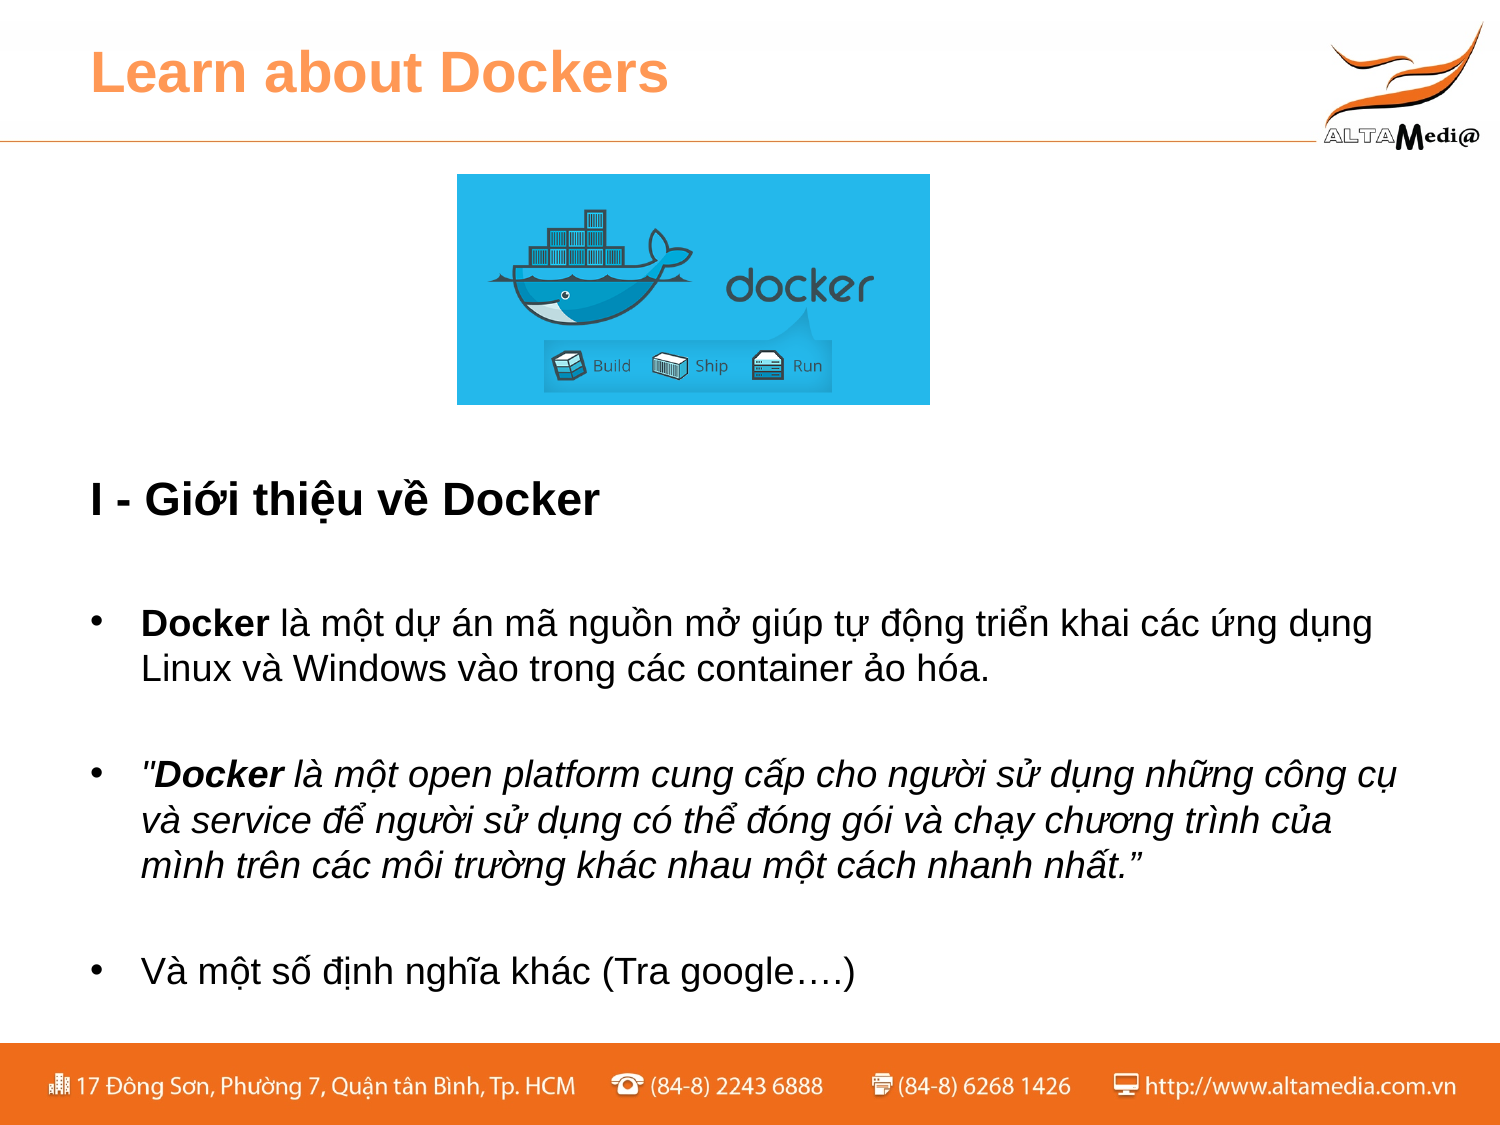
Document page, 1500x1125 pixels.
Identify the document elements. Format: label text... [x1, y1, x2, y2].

picture [0, 1043, 1500, 1125]
picture [0, 21, 1500, 150]
list I - Giới thiệu về Docker Docker là một dự án mã nguồn mở giúp tự động triển khai các ứng dụng Linux và Windows vào trong các container ảo hóa. "Docker là một open platform cung cấp cho người sử dụng những công cụ và service để người sử dụng có thể đóng gói và chạy chương trình của mình trên các môi trường khác nhau một cách nhanh nhất.” Và một số định nghĩa khác (Tra google….) [75, 200, 1425, 1005]
picture [457, 174, 930, 405]
title Learn about Dockers [75, 12, 1313, 125]
